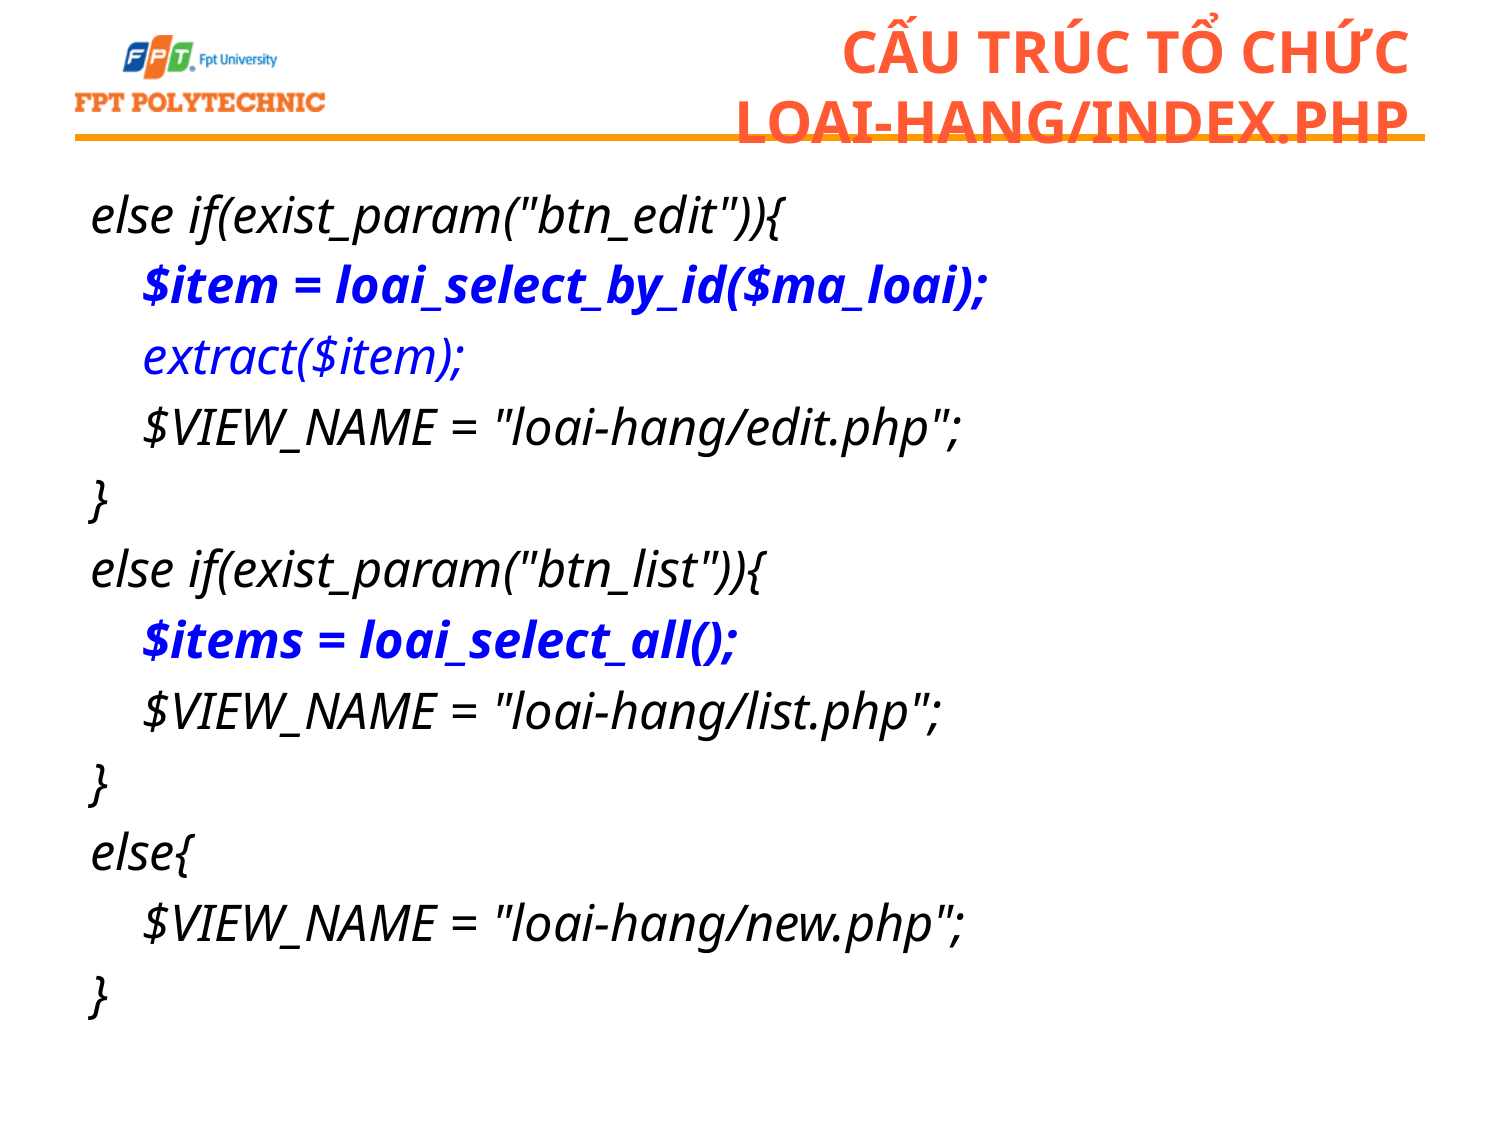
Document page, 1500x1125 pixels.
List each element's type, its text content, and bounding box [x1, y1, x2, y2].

list else if(exist_param("btn_edit")){ $item = loai_select_by_id($ma_loai); extract($item); $VIEW_NAME = "loai-hang/edit.php"; } else if(exist_param("btn_list")){ $items = loai_select_all(); $VIEW_NAME = "loai-hang/list.php"; } else{ $VIEW_NAME = "loai-hang/new.php"; } [75, 174, 1425, 1038]
title Cấu trúc tổ chức loai-hang/index.php [337, 45, 1425, 125]
picture [75, 35, 325, 112]
